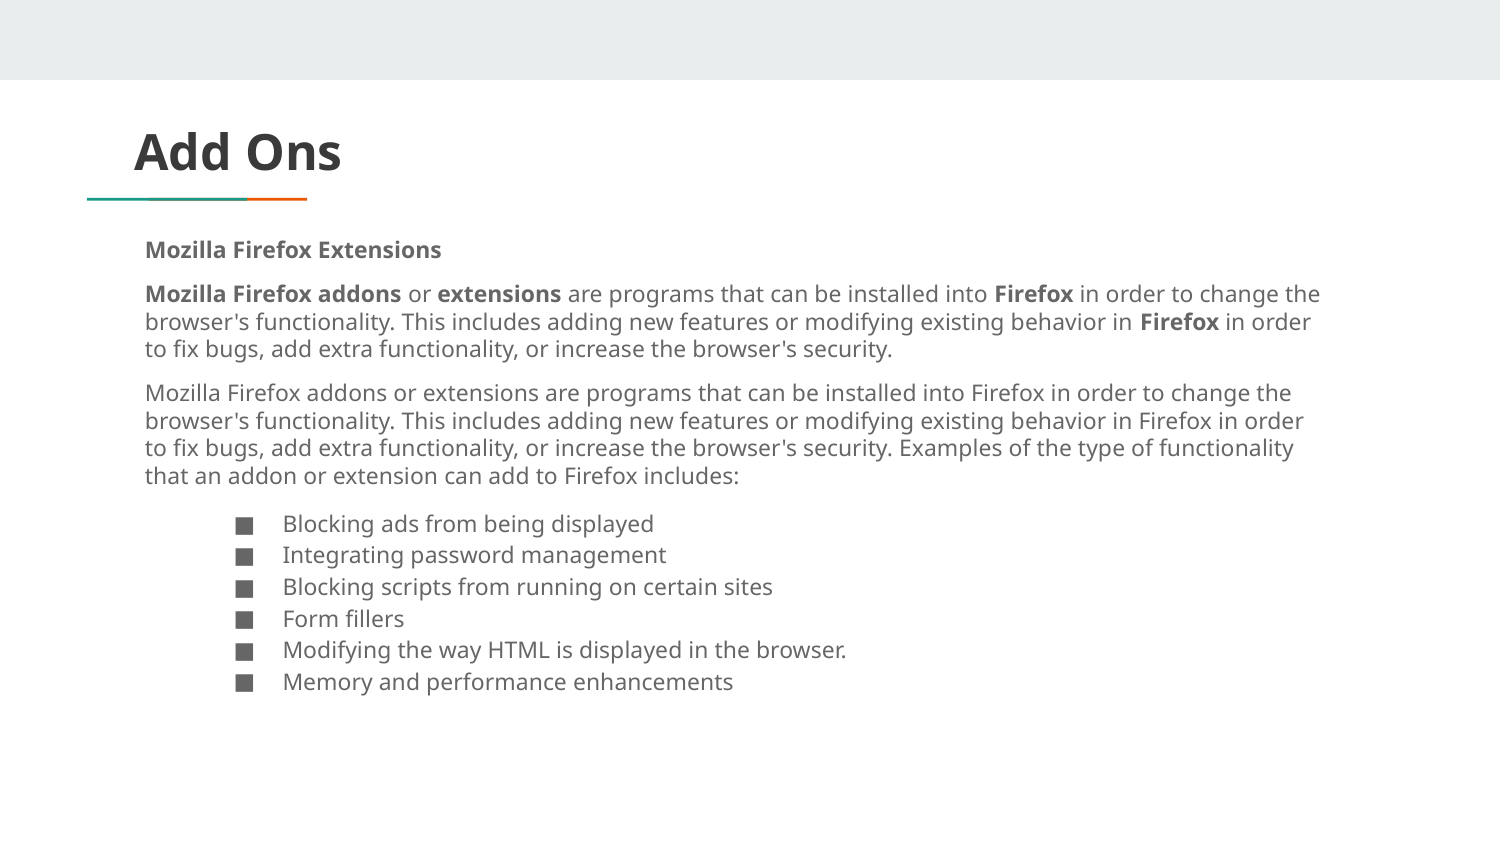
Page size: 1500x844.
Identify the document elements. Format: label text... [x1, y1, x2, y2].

title Add Ons [119, 93, 1381, 182]
text_box Mozilla Firefox Extensions Mozilla Firefox addons or extensions are programs that can be installed into Firefox in order to change the browser's functionality. This includes adding new features or modifying existing behavior in Firefox in order to fix bugs, add extra functionality, or increase the browser's security. Mozilla Firefox addons or extensions are programs that can be installed into Firefox in order to change the browser's functionality. This includes adding new features or modifying existing behavior in Firefox in order to fix bugs, add extra functionality, or increase the browser's security. Examples of the type of functionality that an addon or extension can add to Firefox includes: Blocking ads from being displayed Integrating password management Blocking scripts from running on certain sites Form fillers Modifying the way HTML is displayed in the browser. Memory and performance enhancements [130, 220, 1392, 837]
